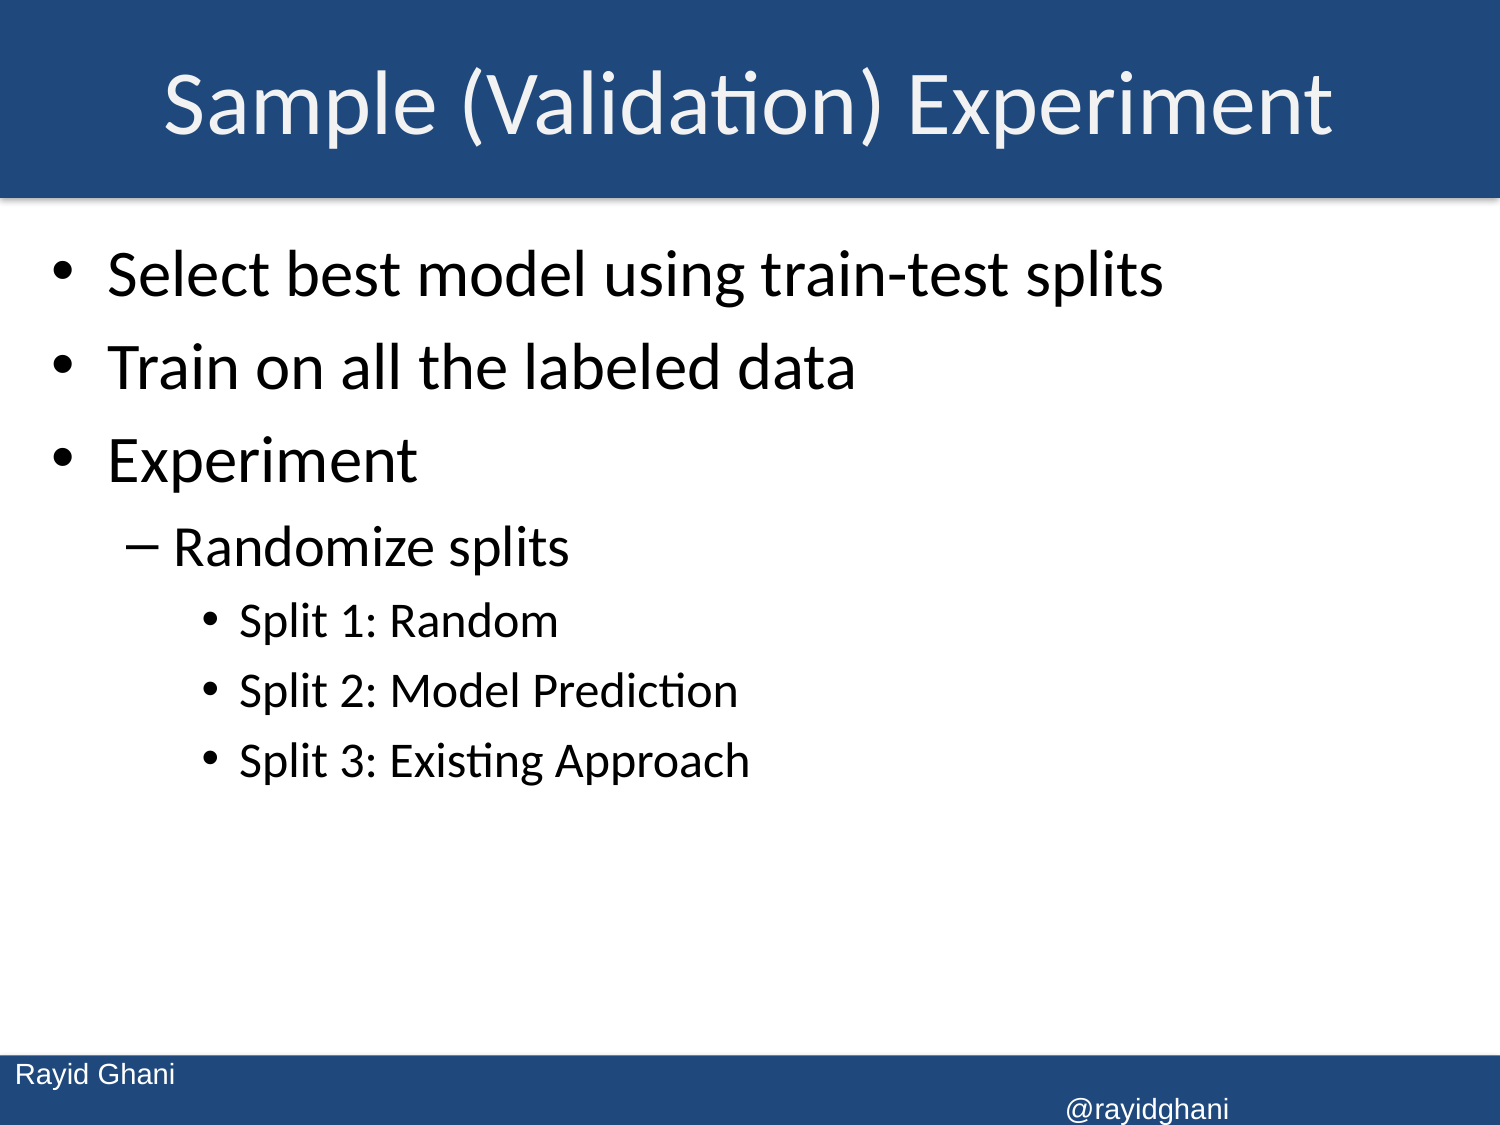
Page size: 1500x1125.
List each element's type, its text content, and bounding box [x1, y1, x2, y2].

list Select best model using train-test splits Train on all the labeled data Experiment Randomize splits Split 1: Random Split 2: Model Prediction Split 3: Existing Approach [36, 222, 1472, 1035]
title Sample (Validation) Experiment [0, 3, 1500, 192]
